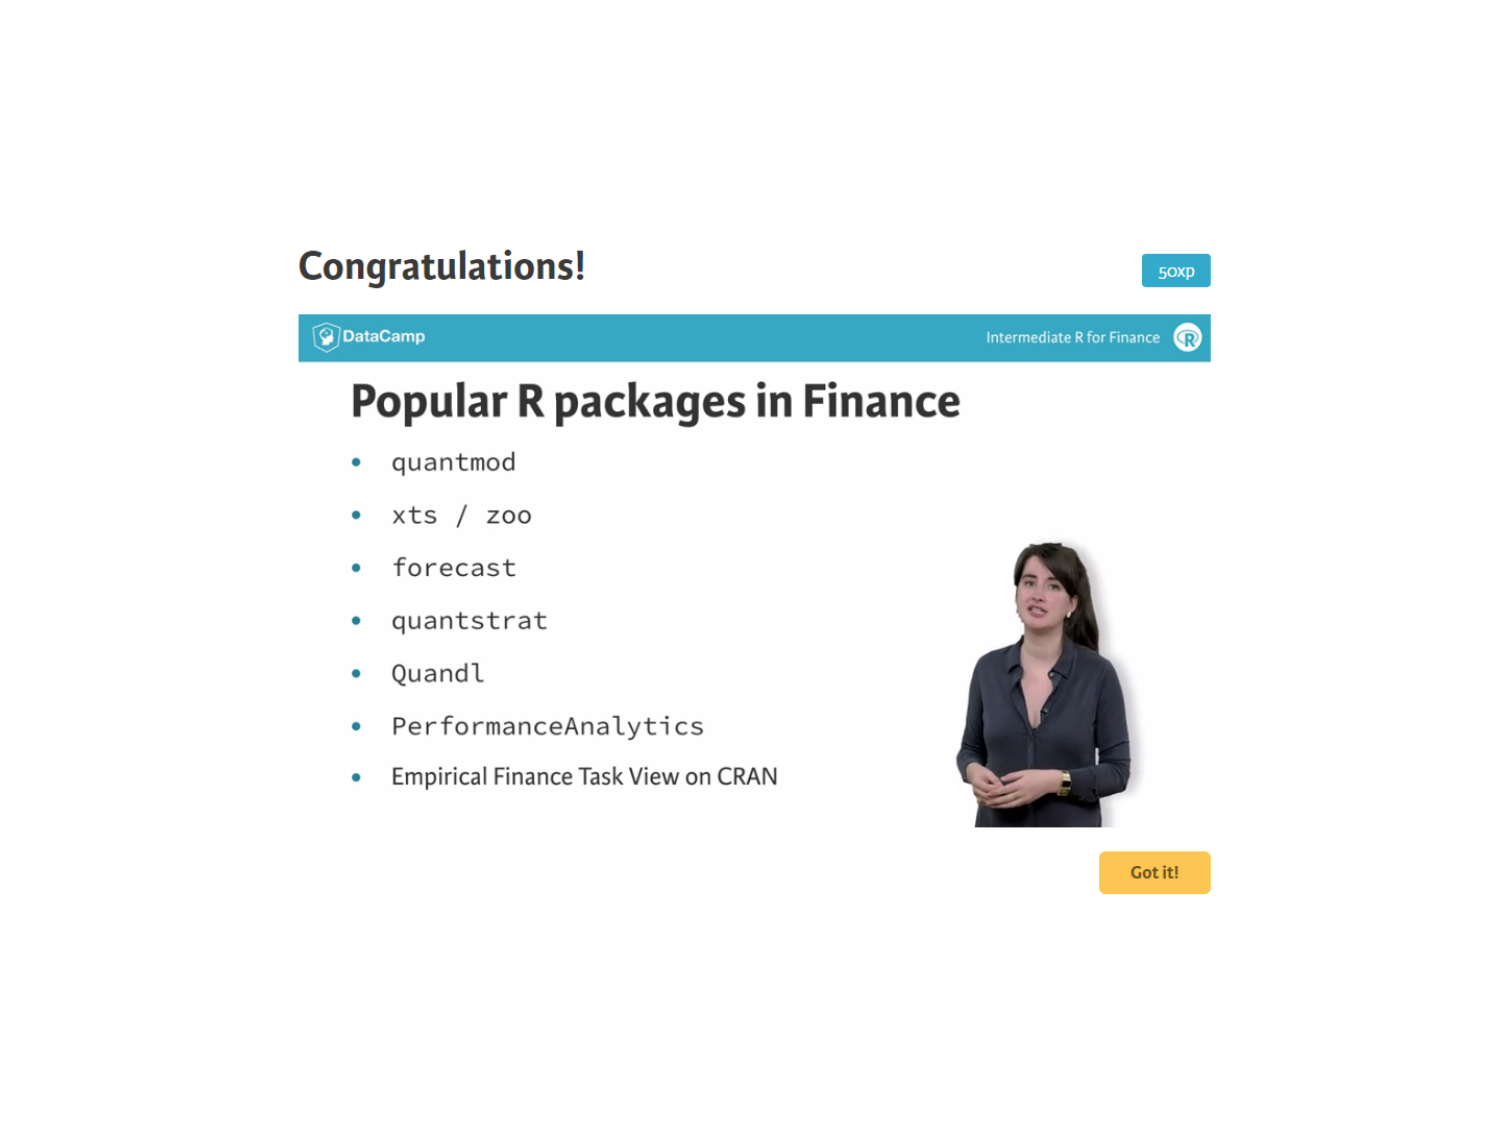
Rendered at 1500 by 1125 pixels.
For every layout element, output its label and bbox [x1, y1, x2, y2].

picture [235, 185, 1265, 940]
